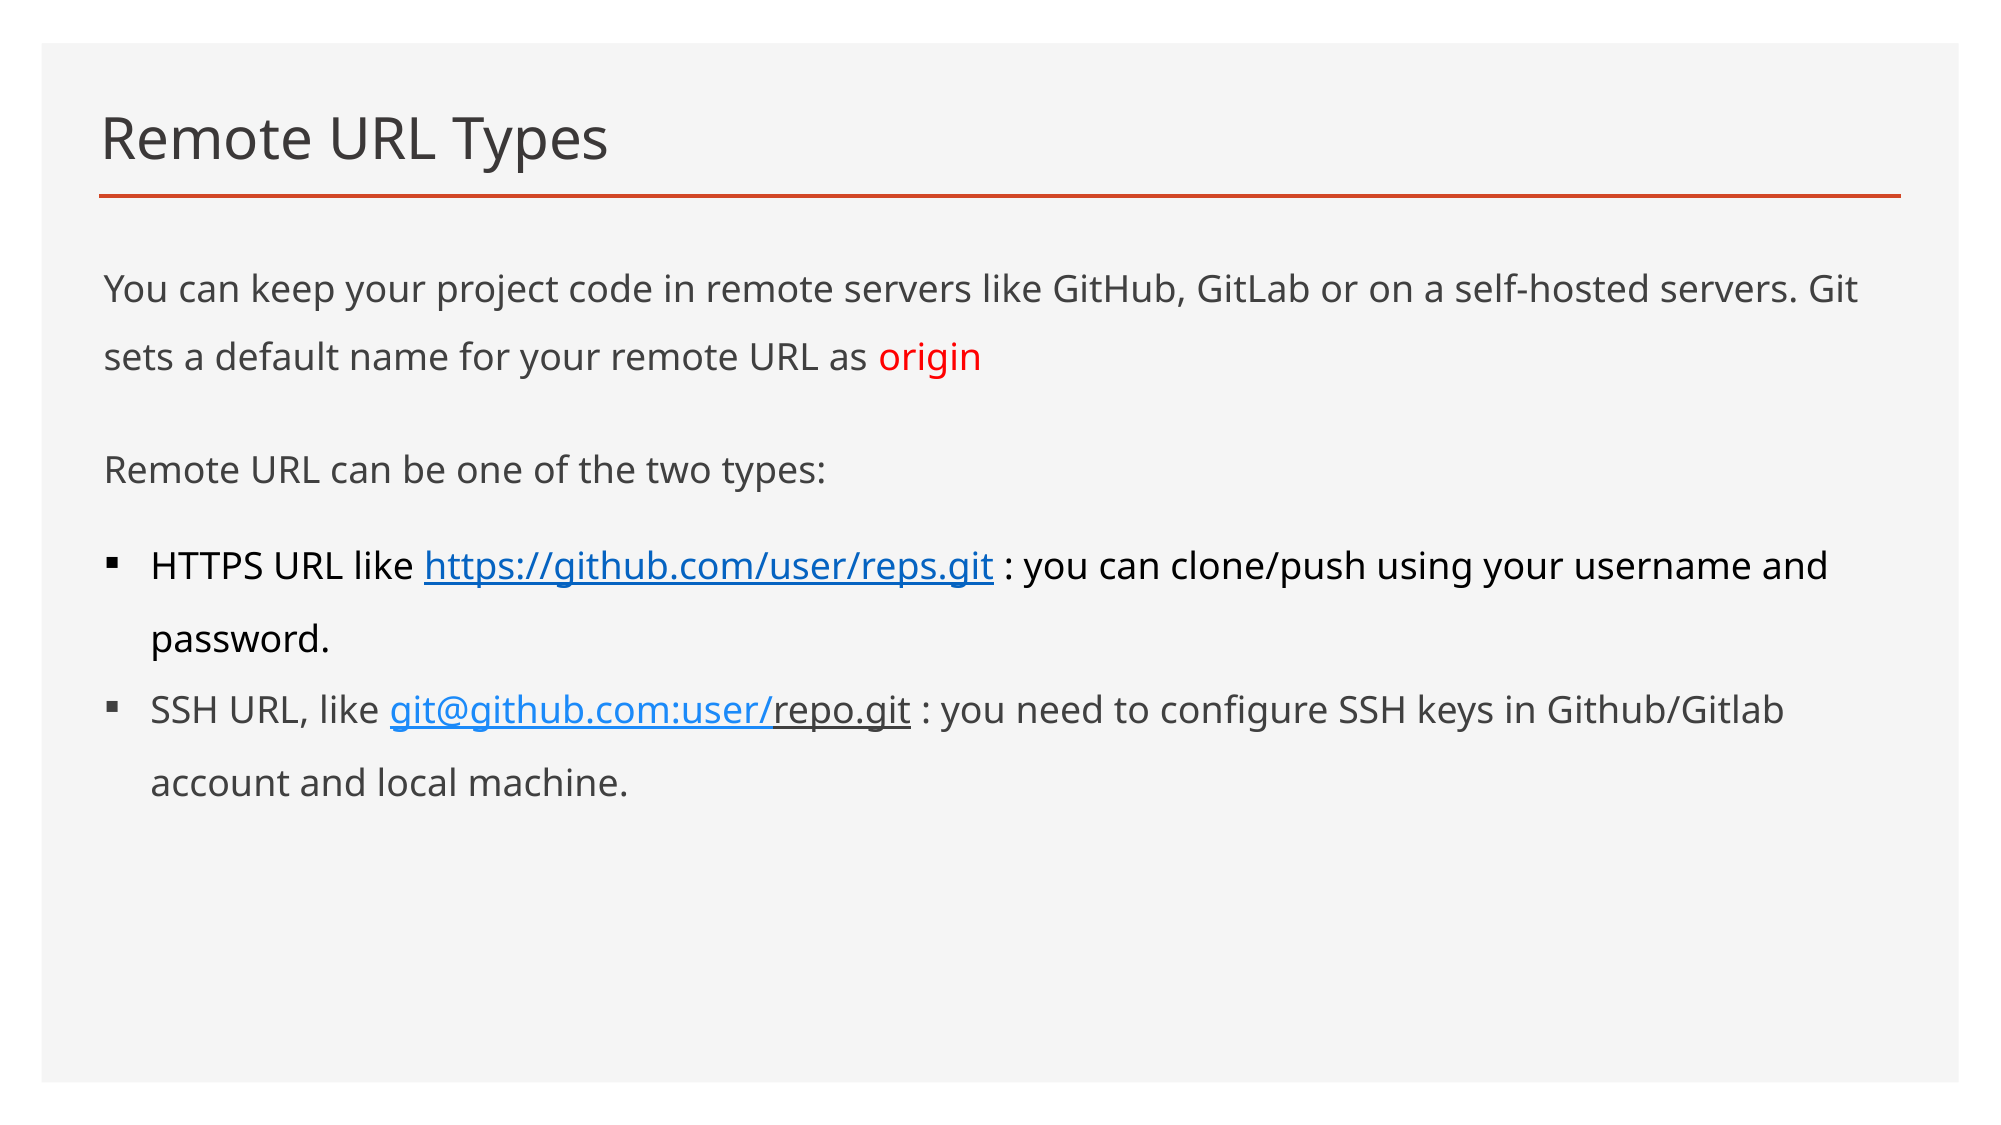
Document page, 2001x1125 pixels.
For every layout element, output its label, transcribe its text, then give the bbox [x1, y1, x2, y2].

list You can keep your project code in remote servers like GitHub, GitLab or on a self-hosted servers. Git sets a default name for your remote URL as origin Remote URL can be one of the two types: HTTPS URL like https://github.com/user/reps.git : you can clone/push using your username and password. SSH URL, like git@github.com:user/repo.git : you need to configure SSH keys in Github/Gitlab account and local machine. [88, 235, 1885, 1052]
title Remote URL Types [85, 73, 1214, 179]
